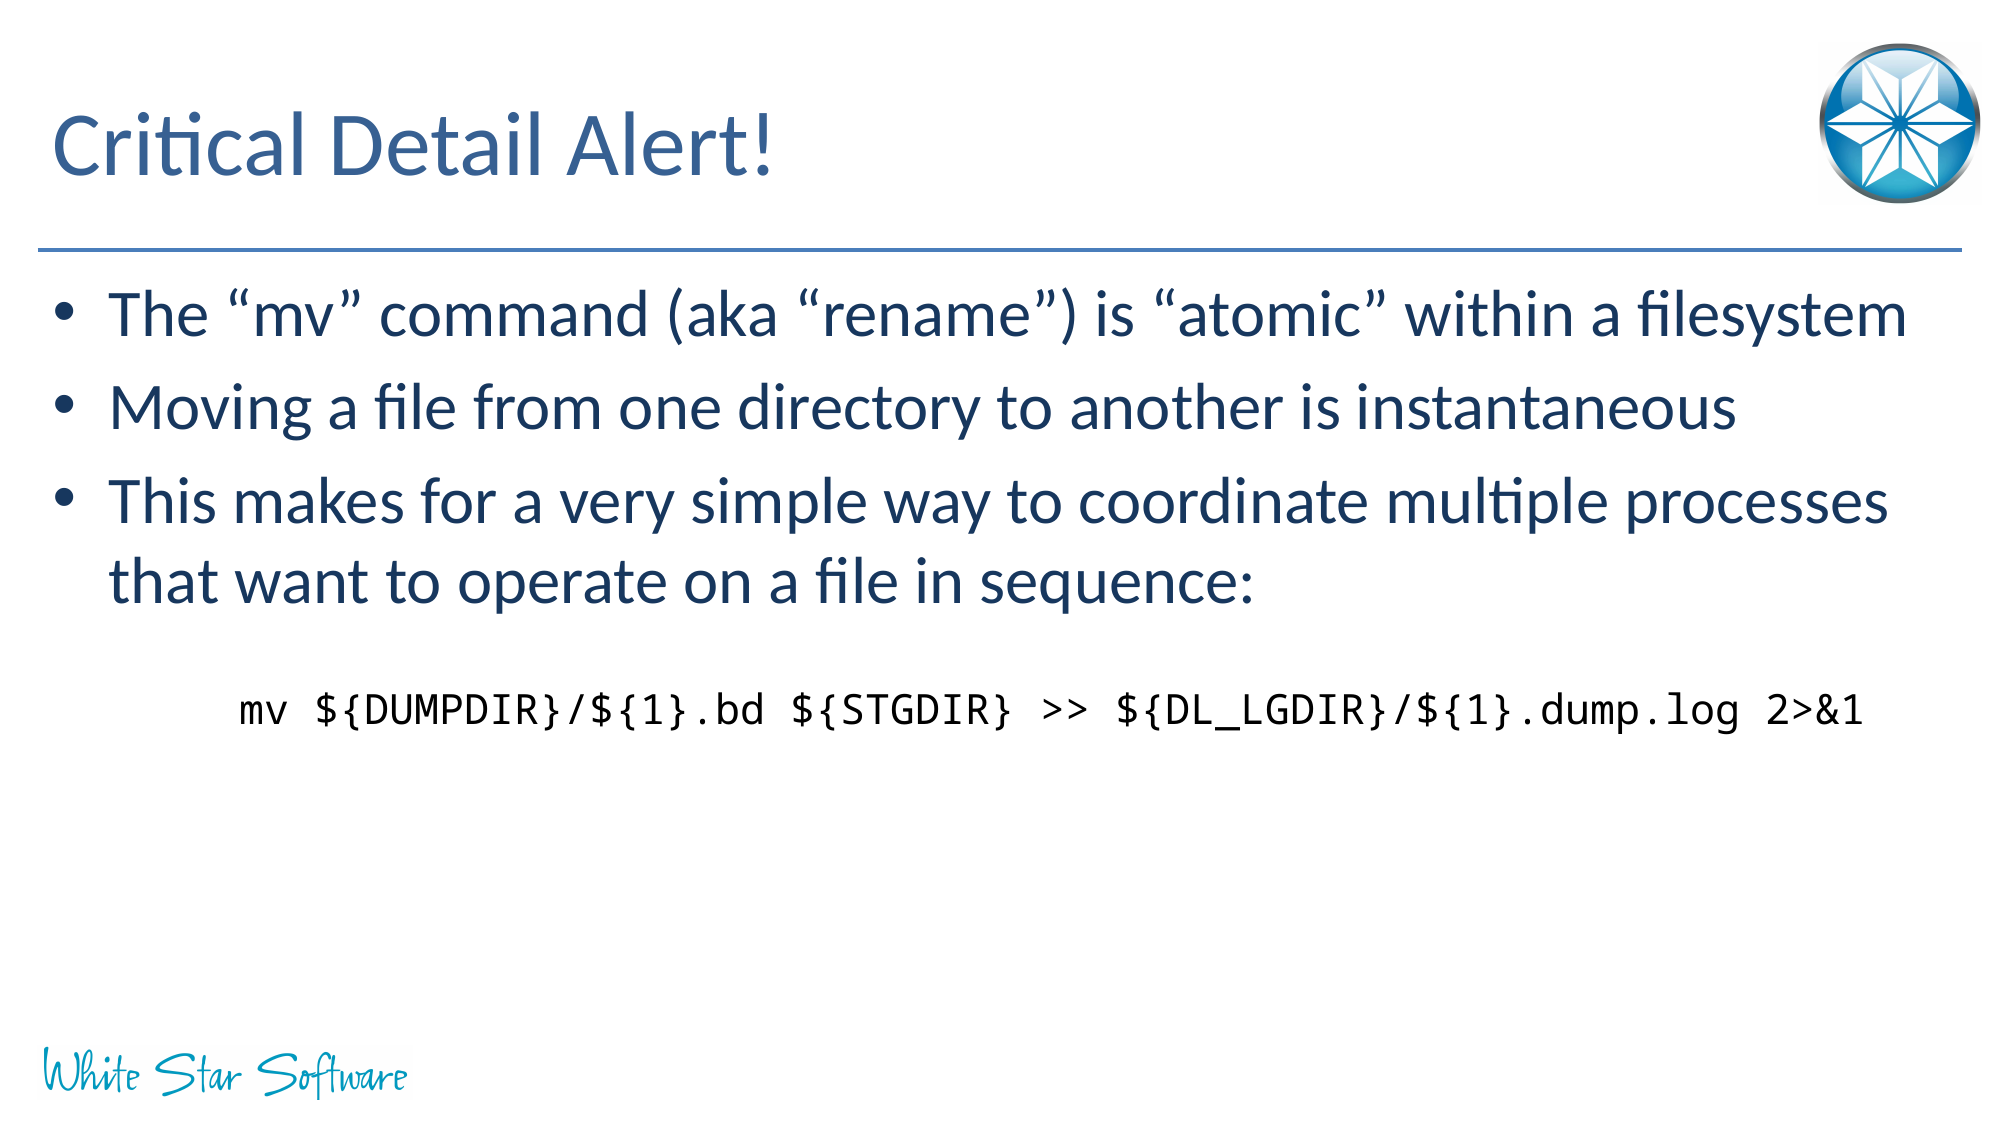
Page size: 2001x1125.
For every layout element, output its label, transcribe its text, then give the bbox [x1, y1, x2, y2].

picture [360, 1074, 369, 1085]
picture [320, 1055, 331, 1072]
title Critical Detail Alert! [37, 45, 1800, 233]
picture [1818, 42, 1982, 205]
picture [37, 1045, 413, 1100]
list The “mv” command (aka “rename”) is “atomic” within a filesystem Moving a file from one directory to another is instantaneous This makes for a very simple way to coordinate multiple processes that want to operate on a file in sequence: [37, 262, 1963, 1005]
text_box mv ${DUMPDIR}/${1}.bd ${STGDIR} >> ${DL_LGDIR}/${1}.dump.log 2>&1 [224, 675, 1888, 740]
